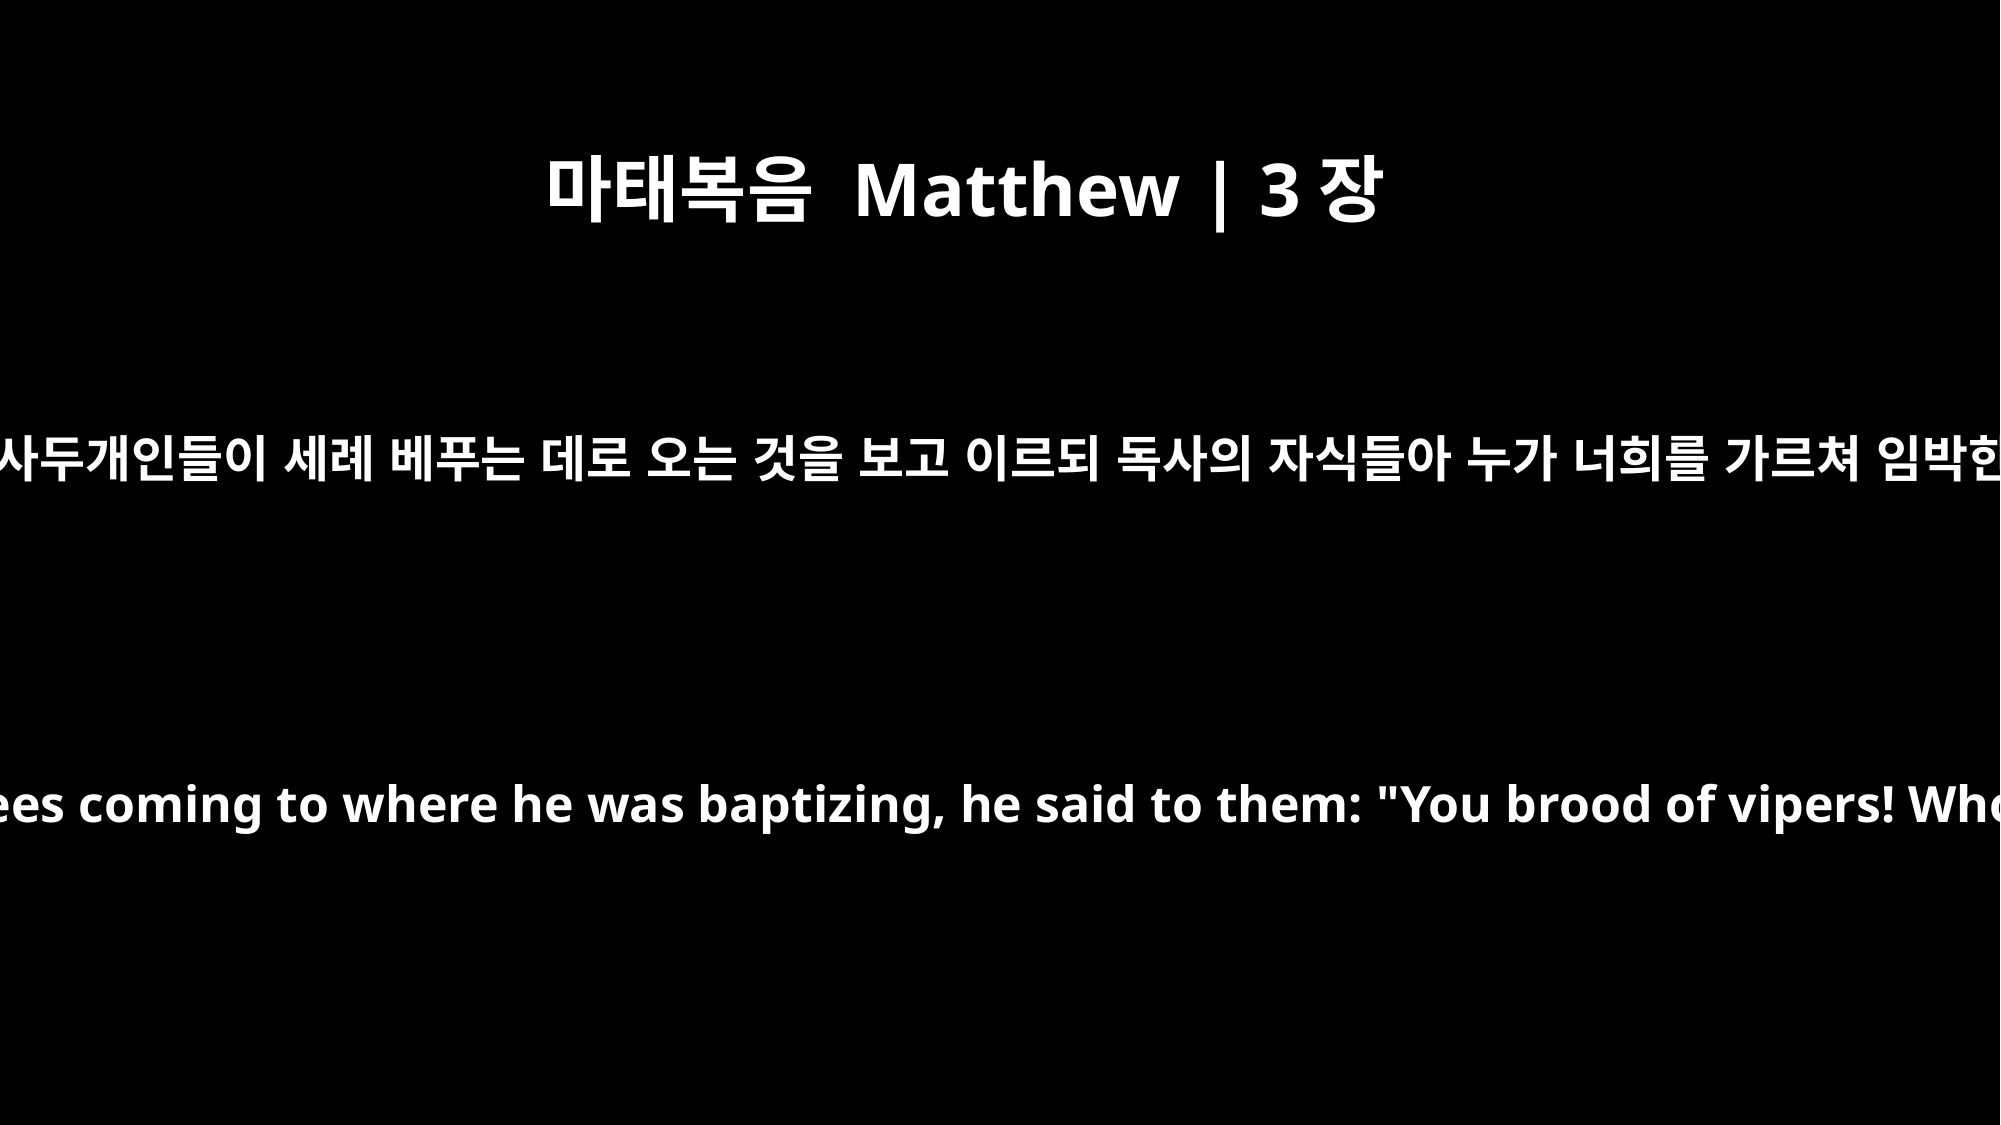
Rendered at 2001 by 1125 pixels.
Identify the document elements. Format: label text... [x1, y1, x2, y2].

text_box But when he saw many of the Pharisees and Sadducees coming to where he was baptizing, he said to them: "You brood of vipers! Who warned you to flee from the coming wrath? [0, 764, 2000, 840]
text_box 7 요한이 많은 바리새인들과 사두개인들이 세례 베푸는 데로 오는 것을 보고 이르되 독사의 자식들아 누가 너희를 가르쳐 임박한 진노를 피하라 하더냐 [0, 359, 2000, 495]
text_box 마태복음 Matthew | 3장 [530, 136, 1401, 239]
